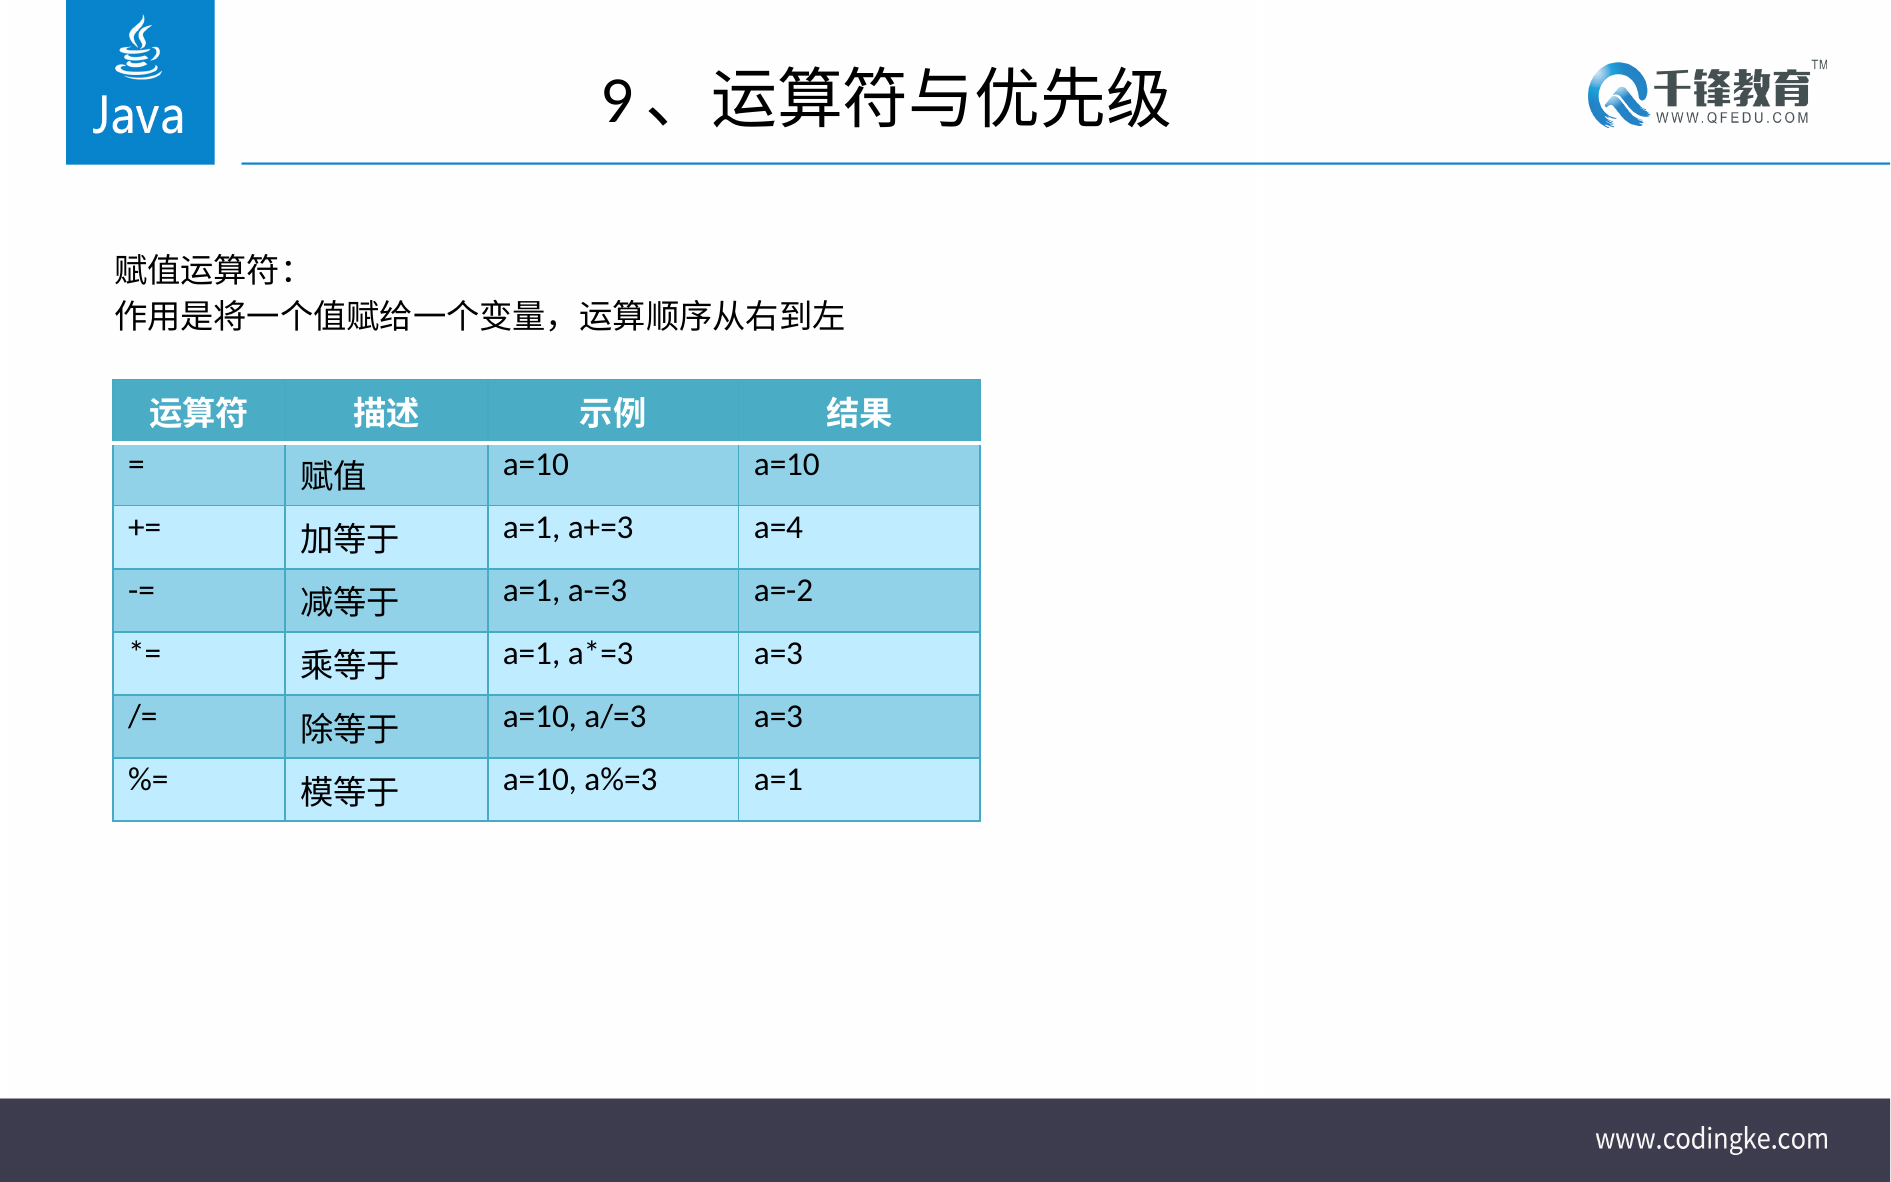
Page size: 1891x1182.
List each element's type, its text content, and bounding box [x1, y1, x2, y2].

table_cell a=10 [489, 445, 738, 505]
table_cell += [114, 506, 284, 568]
table_header 运算符 [114, 380, 284, 441]
table_cell 加等于 [286, 506, 487, 568]
table_cell a=10 [739, 445, 979, 505]
table_header 结果 [739, 380, 979, 441]
table_cell 除等于 [286, 696, 487, 757]
table_cell a=1, a+=3 [489, 506, 738, 568]
table_cell 赋值 [286, 445, 487, 505]
table_cell a=10, a%=3 [489, 759, 738, 820]
table_cell a=4 [739, 506, 979, 568]
table_header 描述 [286, 380, 487, 441]
table_cell a=10, a/=3 [489, 696, 738, 757]
table_cell 乘等于 [286, 633, 487, 694]
table_cell 模等于 [286, 759, 487, 820]
table_cell %= [114, 759, 284, 820]
table_cell *= [114, 633, 284, 694]
table_cell a=3 [739, 696, 979, 757]
table_cell a=1, a*=3 [489, 633, 738, 694]
table_cell a=1 [739, 759, 979, 820]
table_header 示例 [489, 380, 738, 441]
table_cell a=-2 [739, 570, 979, 631]
list 赋值运算符： 作用是将一个值赋给一个变量，运算顺序从右到左 [94, 239, 1796, 1036]
table_cell 减等于 [286, 570, 487, 631]
table_cell /= [114, 696, 284, 757]
table_cell = [114, 445, 284, 505]
table_cell a=1, a-=3 [489, 570, 738, 631]
table_cell a=3 [739, 633, 979, 694]
picture [0, 0, 1891, 1182]
title 9、运算符与优先级 [236, 47, 1536, 147]
table_cell -= [114, 570, 284, 631]
